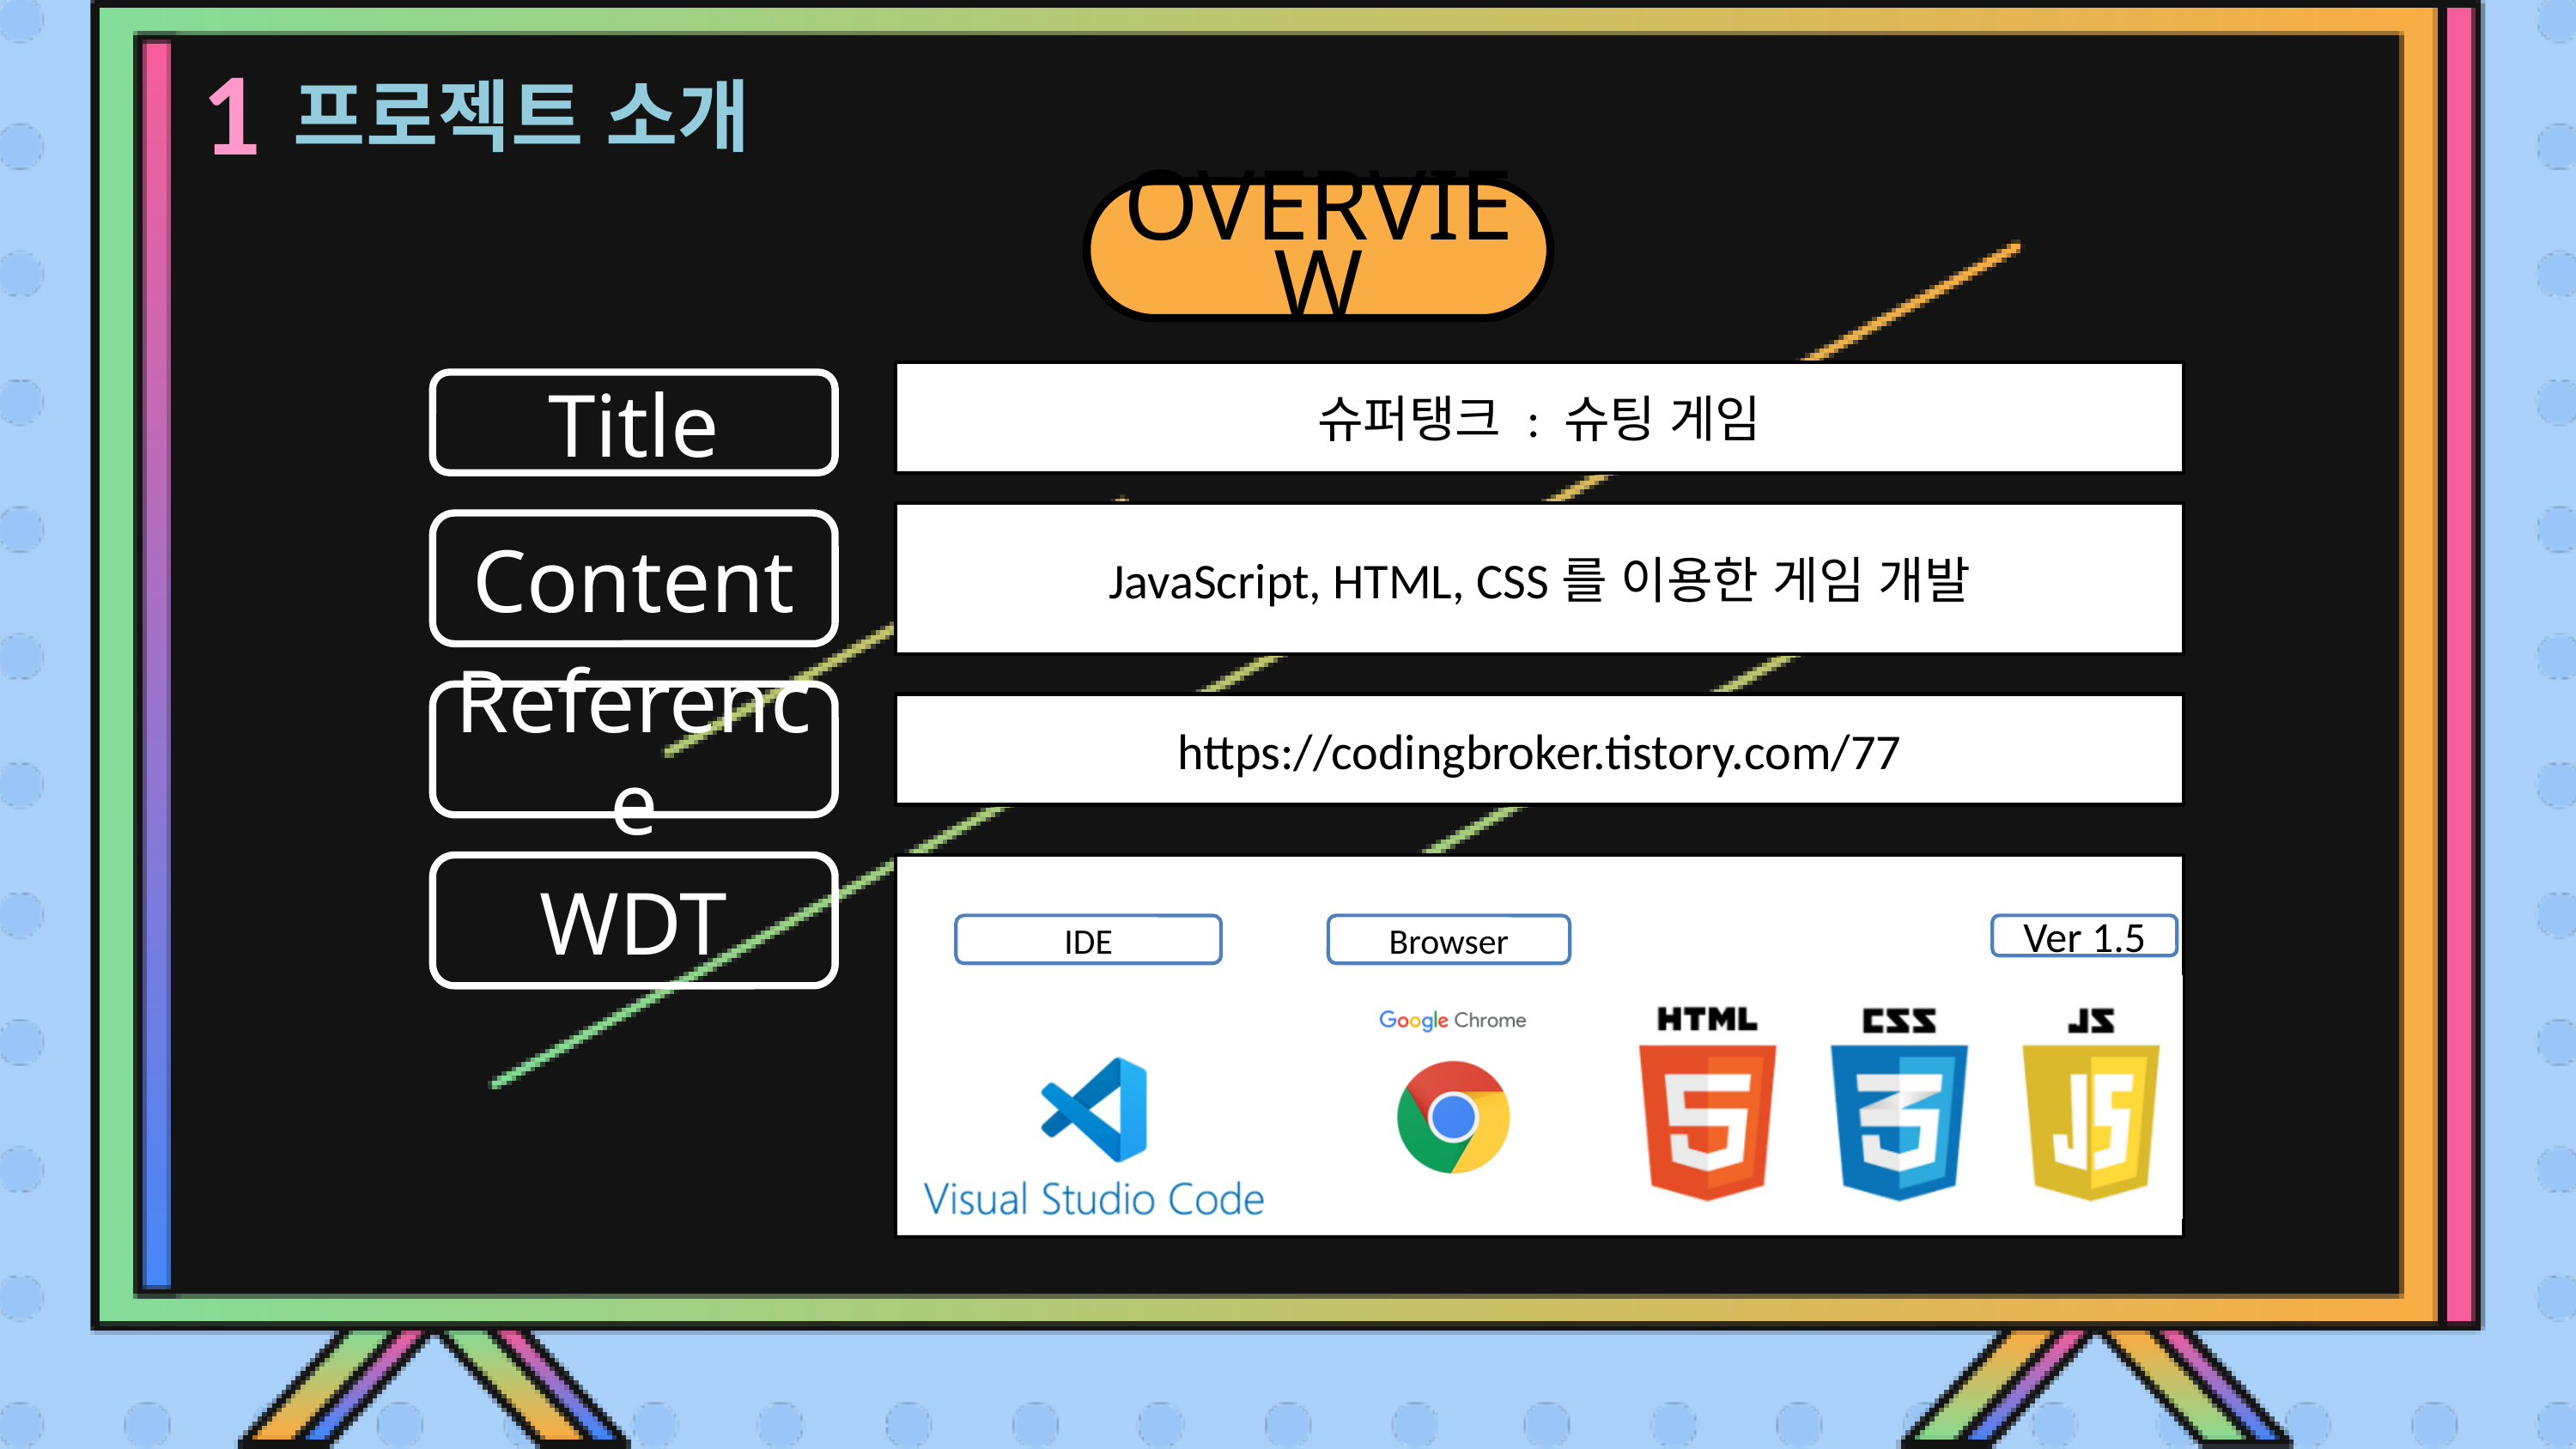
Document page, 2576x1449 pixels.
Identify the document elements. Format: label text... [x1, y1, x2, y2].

text_box JavaScript, HTML, CSS를 이용한 게임 개발 [894, 501, 2185, 656]
text_box IDE [954, 913, 1224, 966]
text_box 프로젝트 소개 [280, 60, 764, 168]
text_box https://codingbroker.tistory.com/77 [894, 692, 2185, 807]
text_box [2486, 0, 2576, 1449]
text_box WDT [430, 852, 837, 988]
text_box [894, 853, 2185, 1239]
text_box [0, 0, 90, 1449]
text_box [1086, 180, 1551, 338]
text_box Browser [1326, 913, 1572, 966]
picture [1619, 975, 2183, 1219]
text_box Content [430, 511, 837, 646]
text_box 1 [131, 30, 332, 185]
picture [915, 1026, 1273, 1226]
picture [1368, 995, 1541, 1185]
text_box Reference [430, 682, 837, 817]
text_box Ver 1.5 [1990, 913, 2179, 958]
text_box 슈퍼탱크 : 슈팅 게임 [894, 361, 2185, 475]
text_box Title [430, 370, 837, 475]
text_box [90, 0, 2486, 1449]
